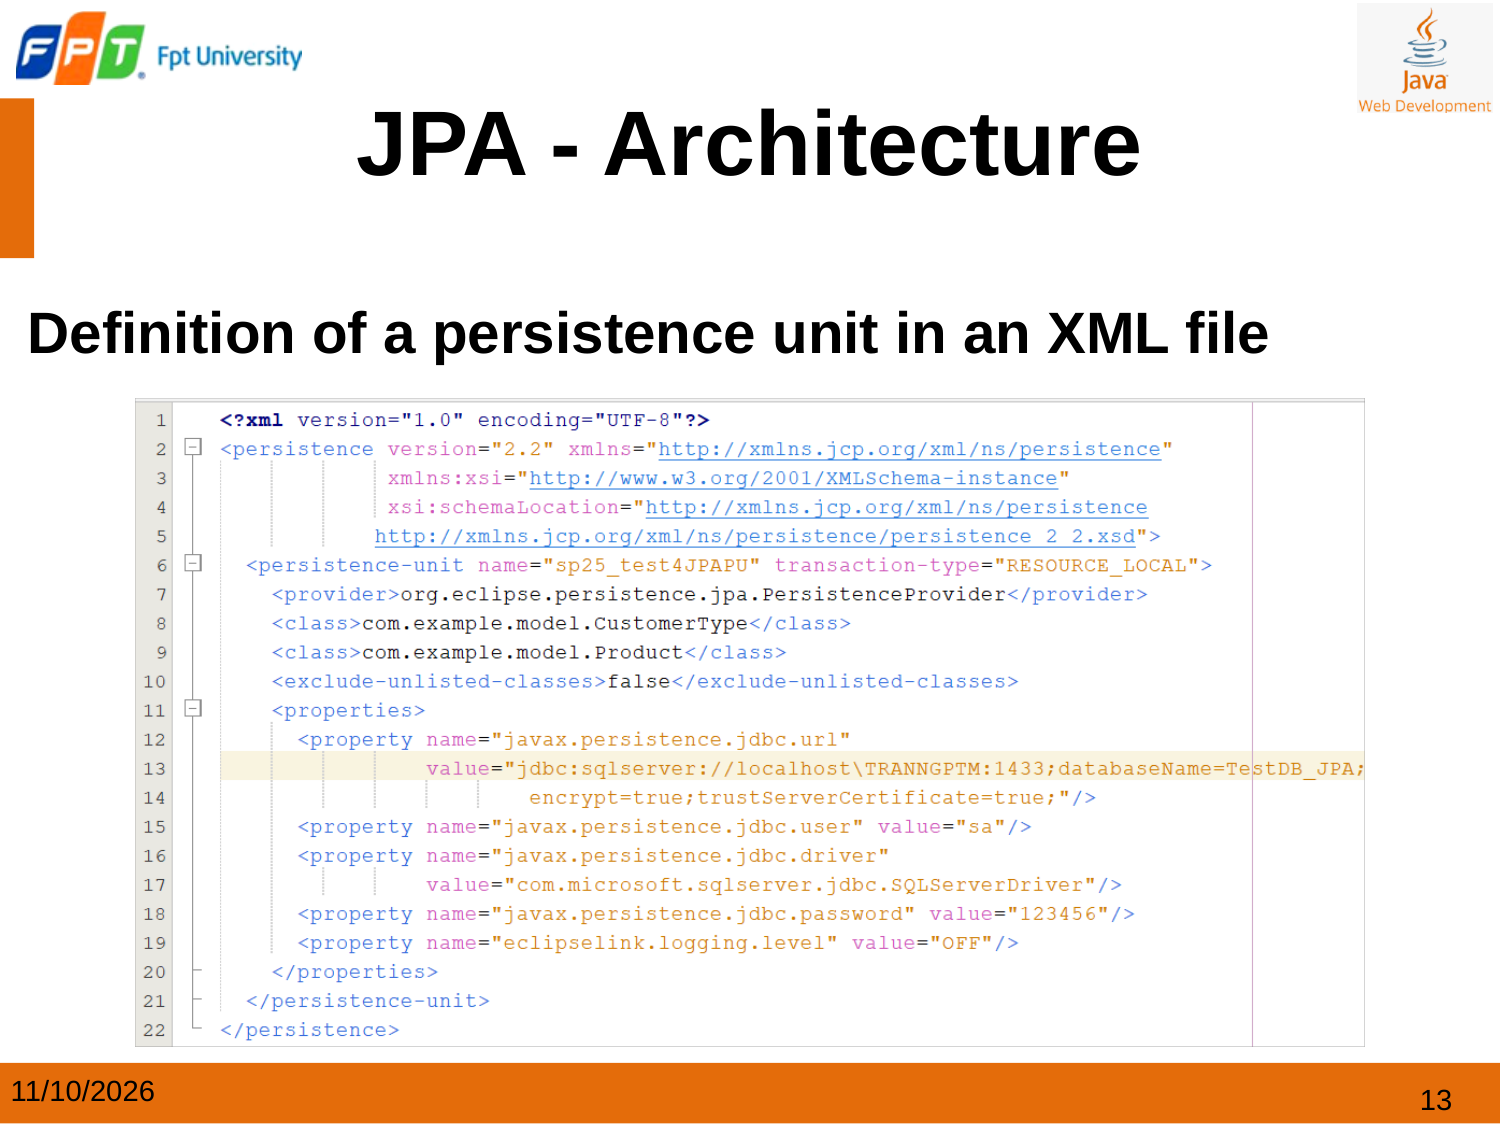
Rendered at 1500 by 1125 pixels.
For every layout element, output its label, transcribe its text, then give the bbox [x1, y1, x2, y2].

text_box JPA - Architecture [74, 45, 1425, 233]
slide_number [0, 1065, 346, 1125]
slide_number 13 [1324, 1048, 1468, 1124]
picture [1357, 3, 1493, 113]
title Definition of a persistence unit in an XML file [12, 280, 1313, 381]
picture [133, 396, 1367, 1050]
picture [16, 11, 302, 85]
